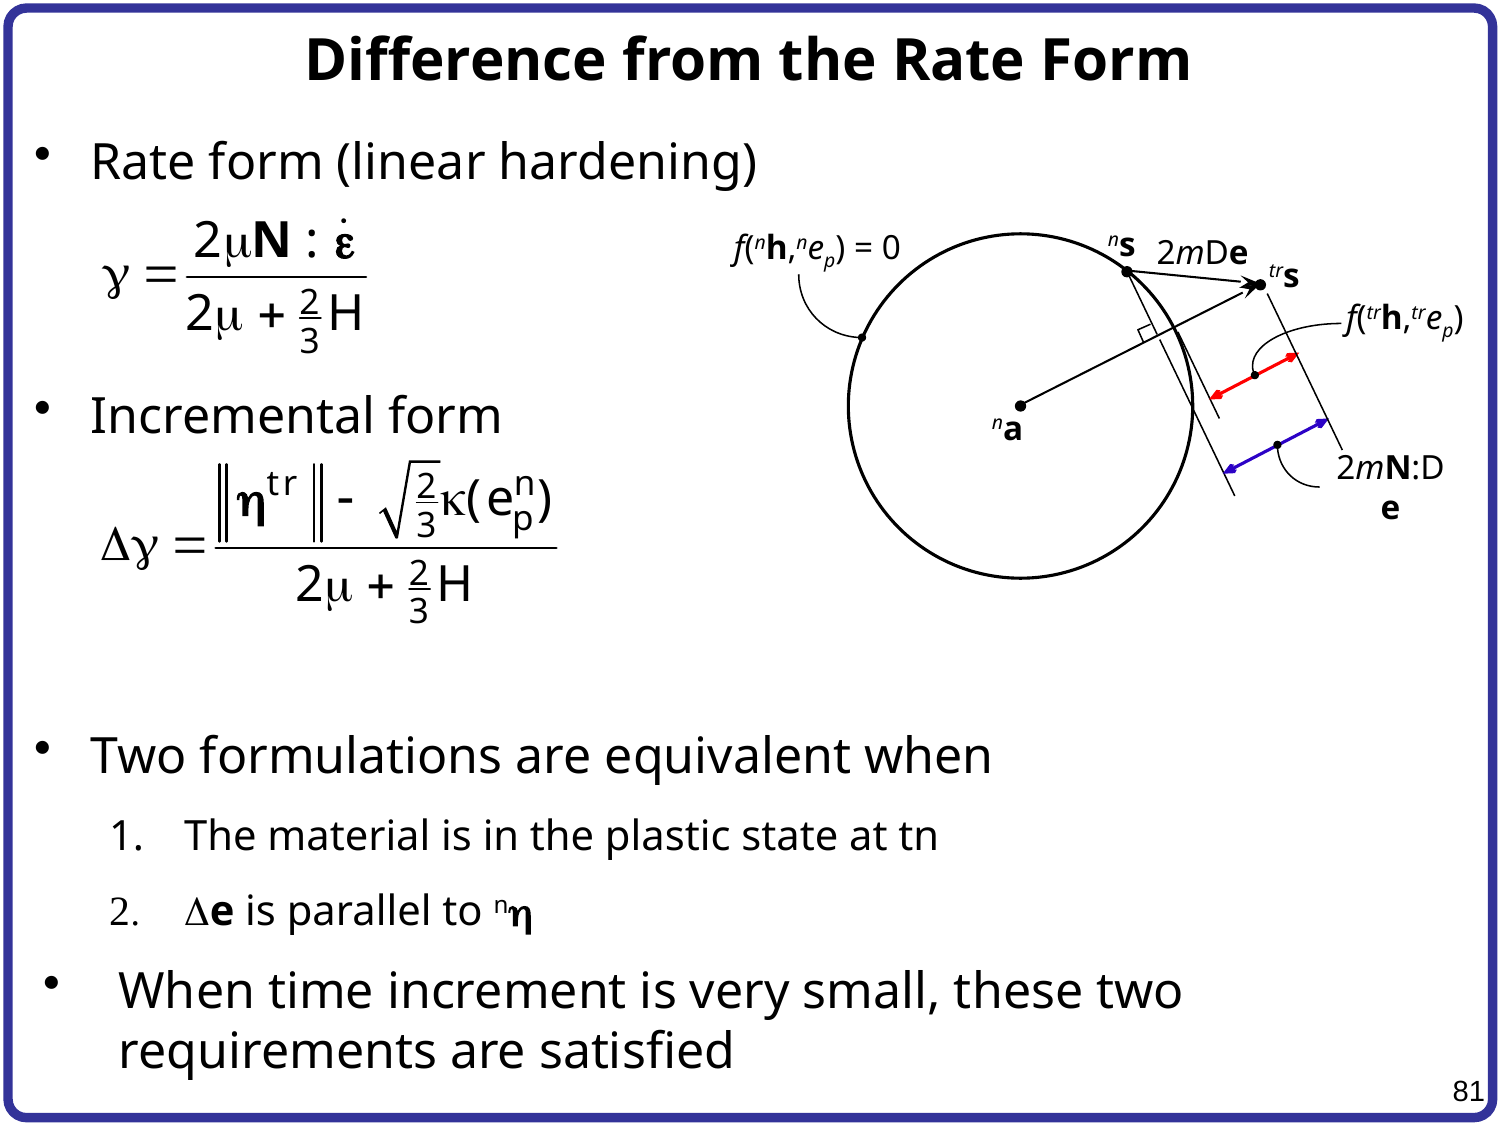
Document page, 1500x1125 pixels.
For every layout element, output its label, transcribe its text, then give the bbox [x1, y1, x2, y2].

title Difference from the Rate Form [6, 7, 1492, 106]
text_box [97, 455, 563, 630]
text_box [97, 207, 371, 359]
list Rate form (linear hardening) Incremental form Two formulations are equivalent when The material is in the plastic state at tn De is parallel to nh When time increment is very small, these two requirements are satisfied [18, 121, 1481, 1086]
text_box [723, 211, 1481, 579]
